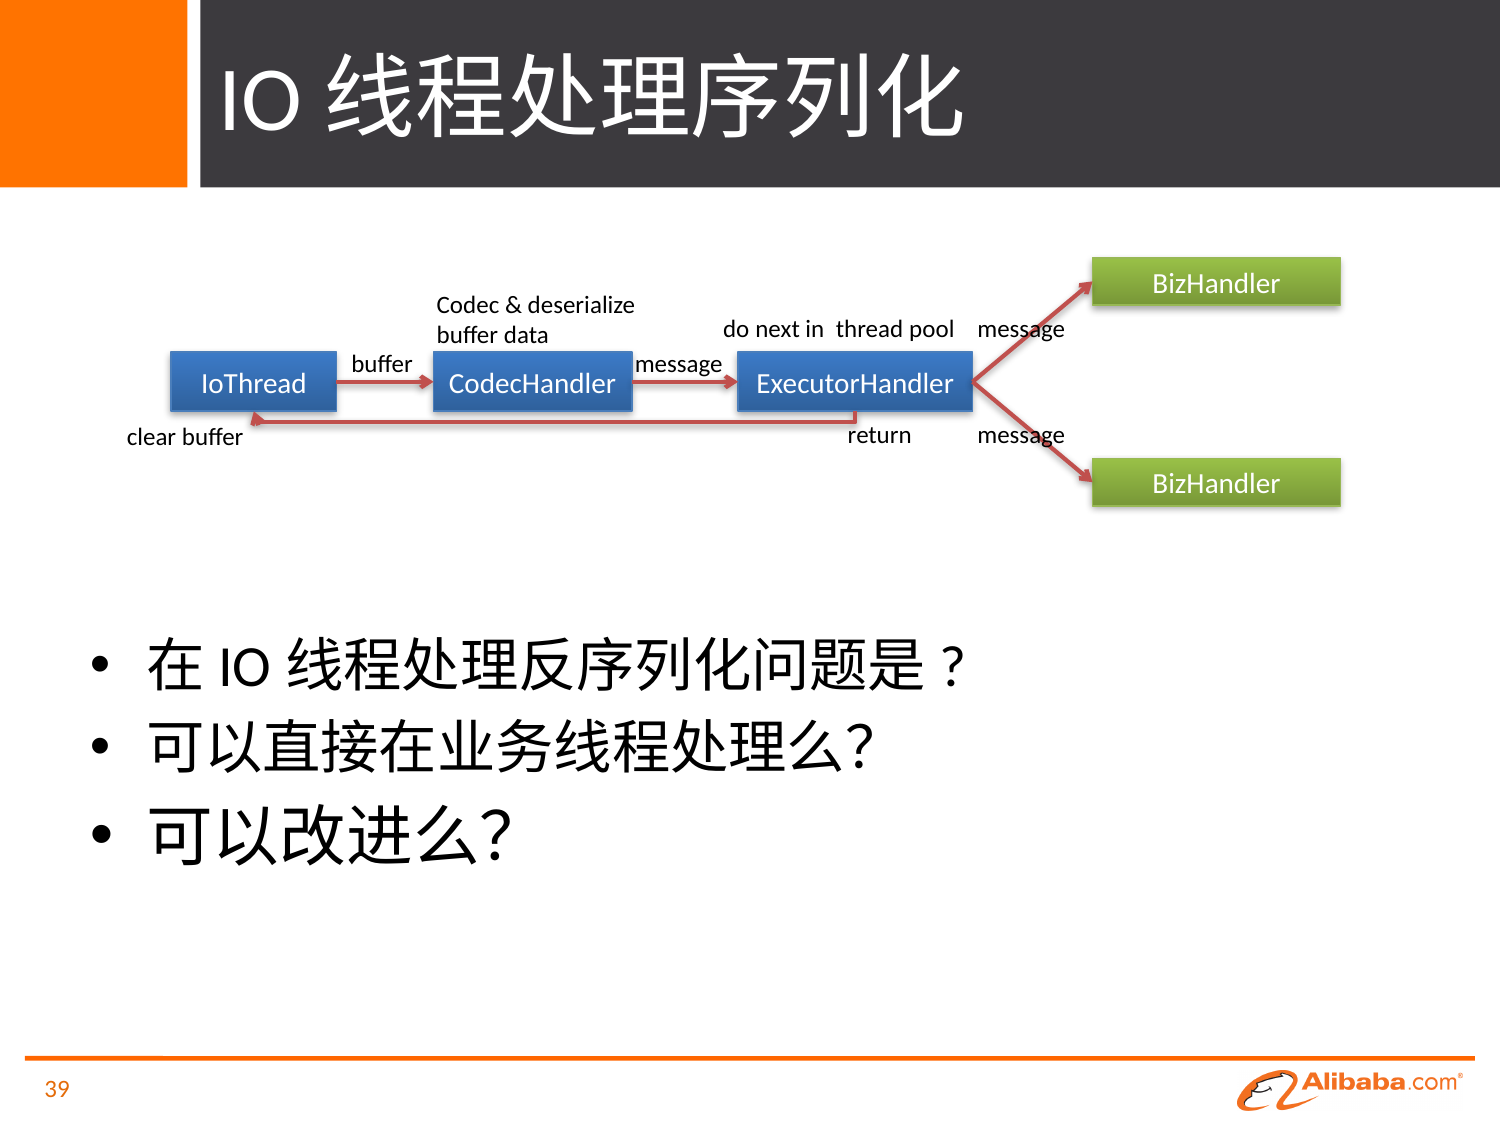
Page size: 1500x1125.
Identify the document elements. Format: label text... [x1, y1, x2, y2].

text_box clear buffer [112, 413, 266, 458]
text_box message [962, 305, 967, 350]
text_box 在IO线程处理反序列化问题是? 可以直接在业务线程处理么？ 可以改进么？ [74, 621, 1425, 1005]
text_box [972, 281, 1093, 381]
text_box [972, 381, 1093, 483]
picture [1237, 1070, 1463, 1111]
text_box CodecHandler [559, 356, 633, 412]
slide_number 39 [29, 1057, 195, 1118]
text_box Codec & deserialize buffer data [421, 281, 549, 356]
title IO线程处理序列化 [203, 0, 1500, 188]
text_box do next in thread pool [708, 305, 962, 350]
text_box buffer [336, 340, 443, 386]
text_box BizHandler [1092, 458, 1341, 507]
text_box return [832, 411, 927, 457]
text_box Codec & deserialize buffer data [559, 281, 682, 356]
text_box BizHandler [1092, 257, 1341, 306]
text_box message [962, 411, 967, 457]
text_box ExecutorHandler [737, 351, 967, 412]
text_box message [620, 340, 750, 386]
text_box CodecHandler [433, 356, 549, 412]
text_box IoThread [170, 351, 337, 412]
